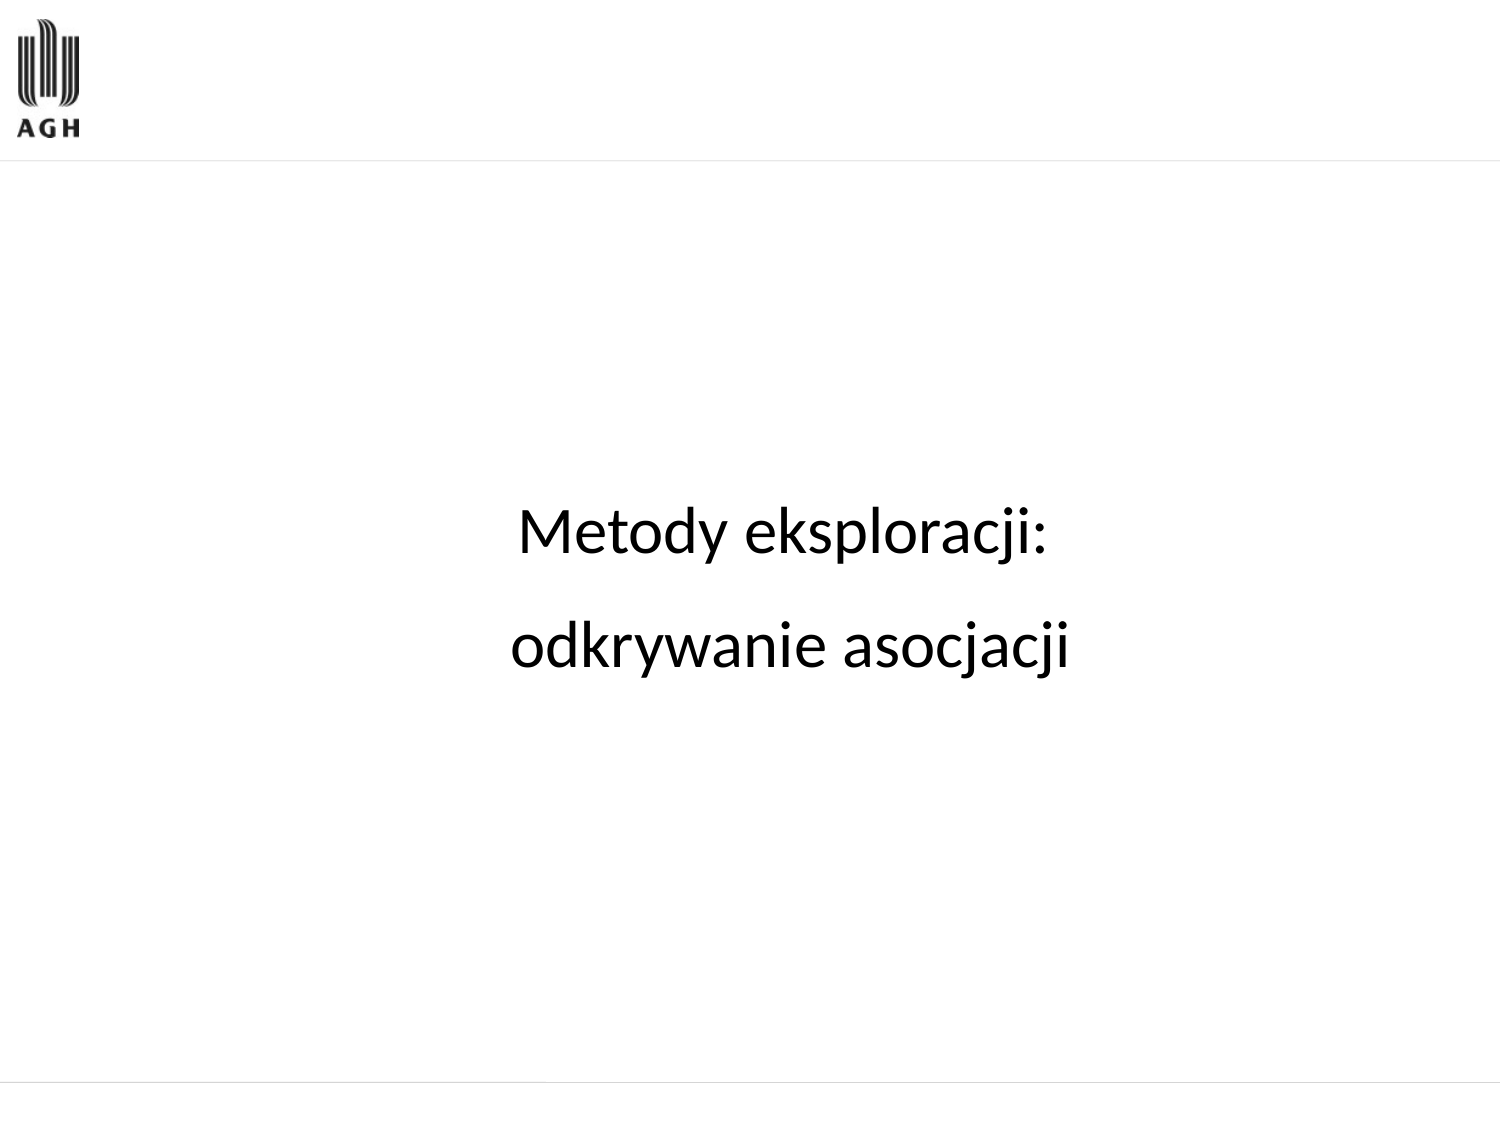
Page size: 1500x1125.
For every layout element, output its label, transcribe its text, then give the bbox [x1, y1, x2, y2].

picture [17, 19, 79, 138]
subtitle Metody eksploracji: odkrywanie asocjacji [229, 479, 1353, 740]
